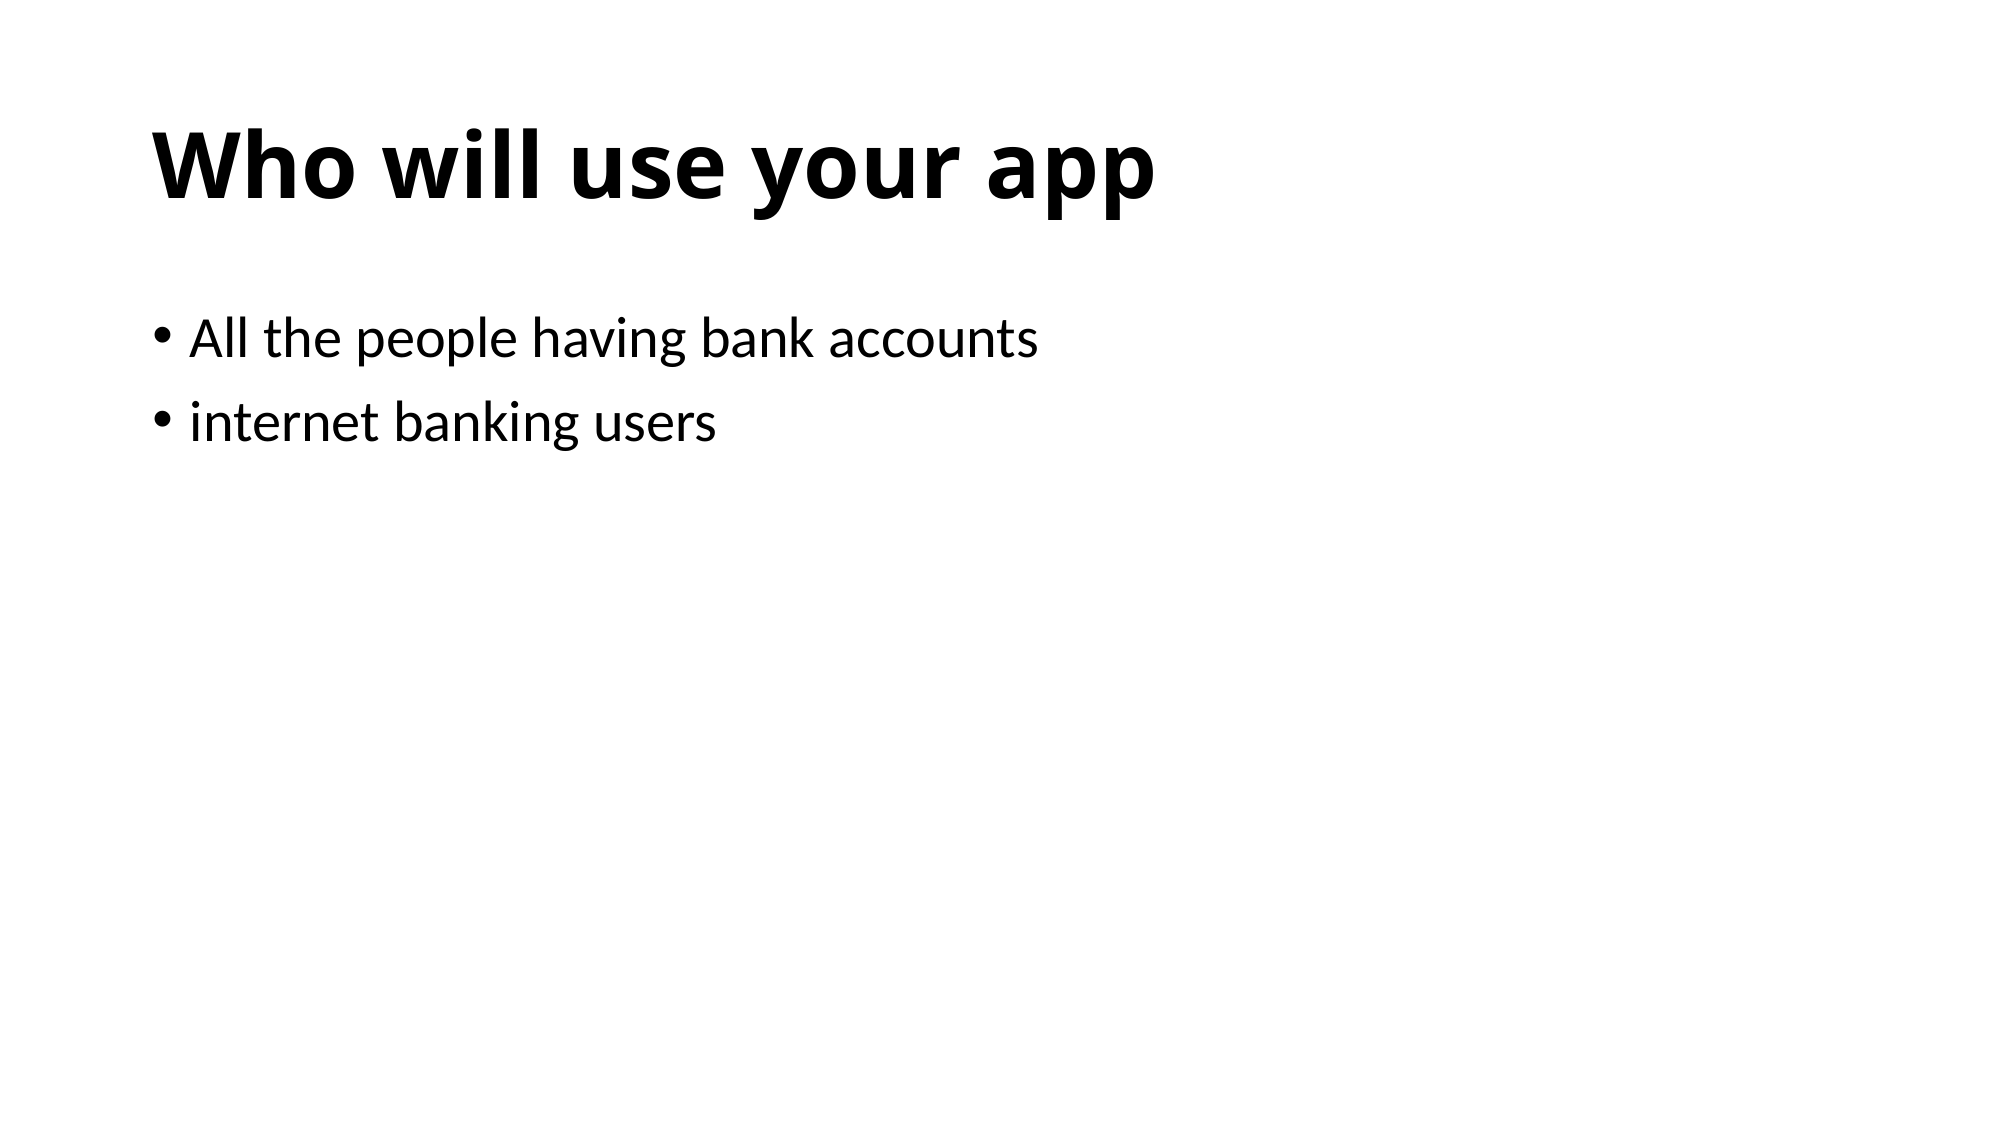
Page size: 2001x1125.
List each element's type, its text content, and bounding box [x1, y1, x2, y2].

list All the people having bank accounts internet banking users [137, 299, 1863, 1014]
title Who will use your app [137, 59, 1863, 278]
